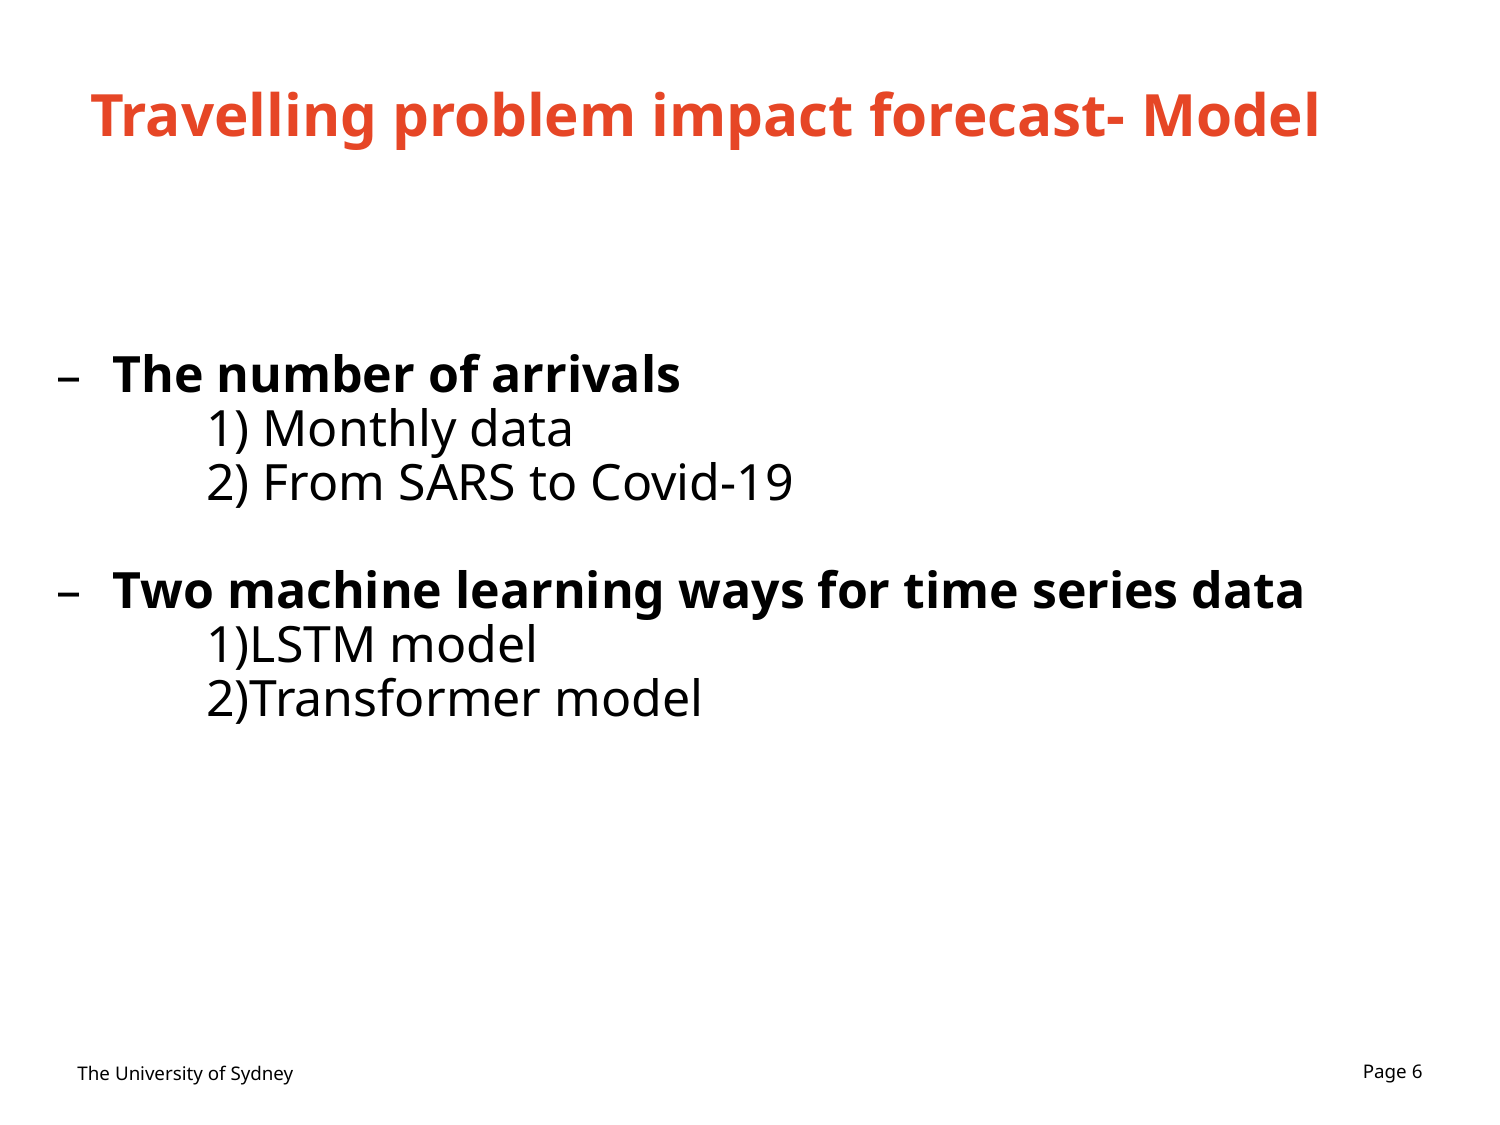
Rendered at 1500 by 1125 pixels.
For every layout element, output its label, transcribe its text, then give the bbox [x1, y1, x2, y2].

list The number of arrivals 1) Monthly data 2) From SARS to Covid-19 Two machine learning ways for time series data 1)LSTM model 2)Transformer model [41, 208, 1463, 1017]
title Travelling problem impact forecast- Model [75, 19, 1425, 207]
